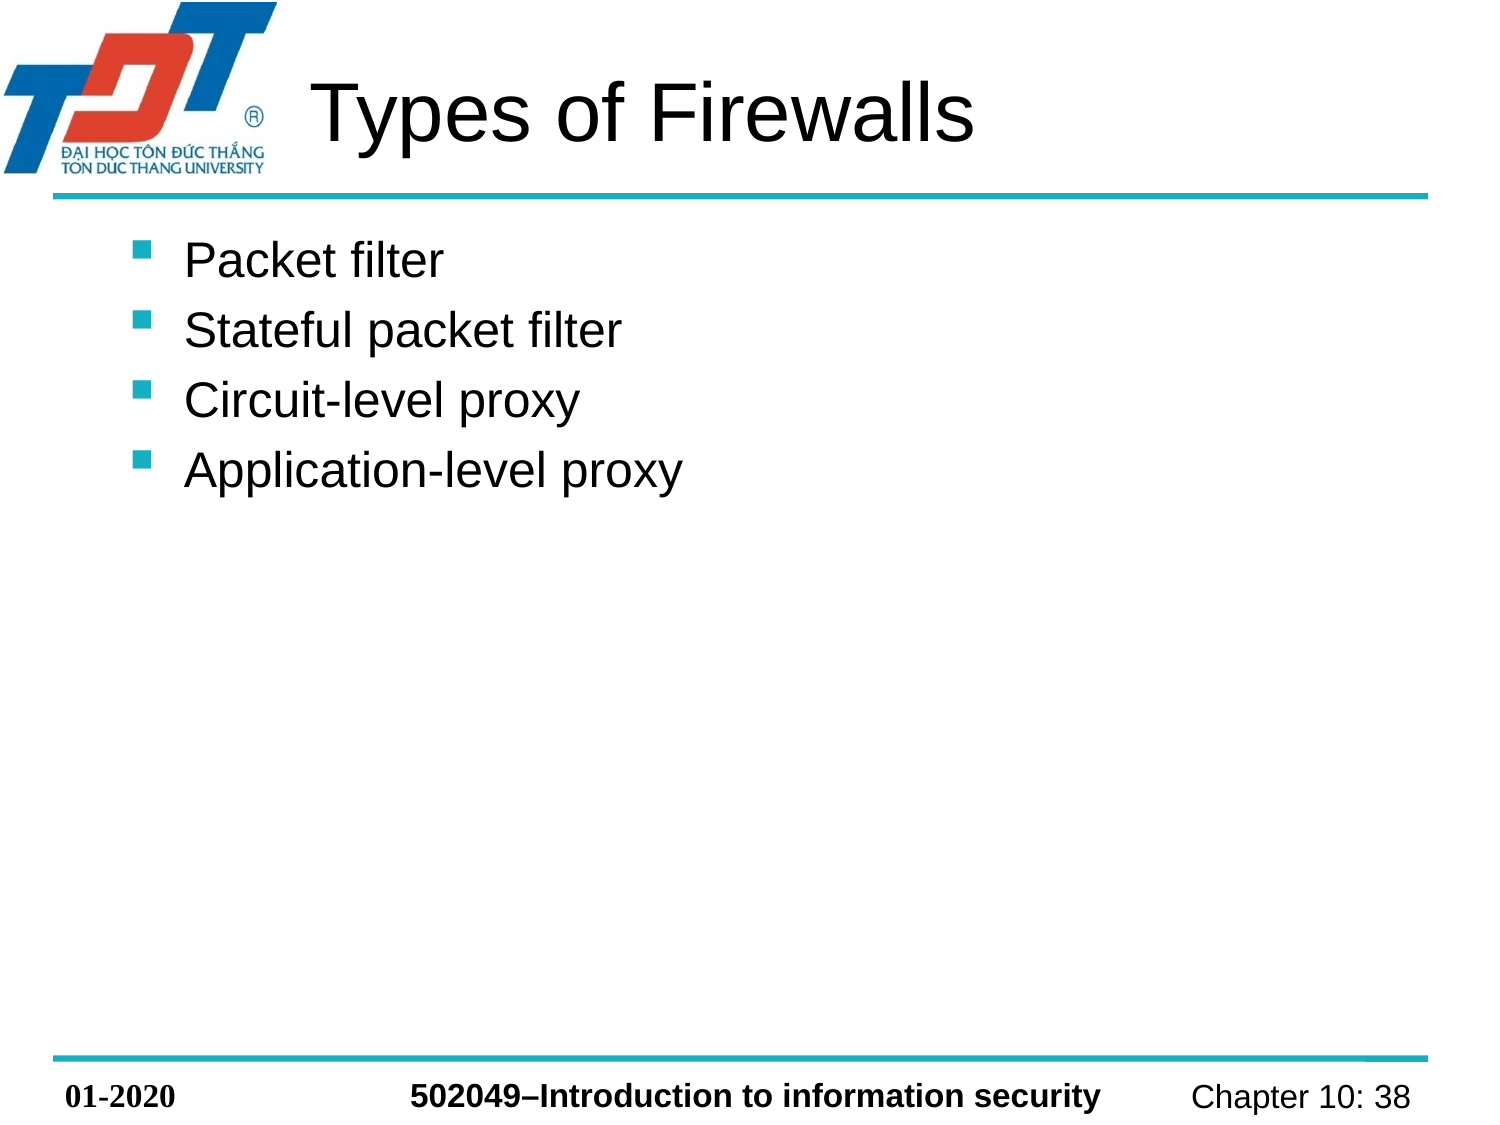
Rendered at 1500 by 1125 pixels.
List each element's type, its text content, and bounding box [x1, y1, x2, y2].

title Types of Firewalls [295, 42, 1500, 173]
picture [3, 2, 277, 174]
list Packet filter Stateful packet filter Circuit-level proxy Application-level proxy [112, 220, 1388, 1035]
